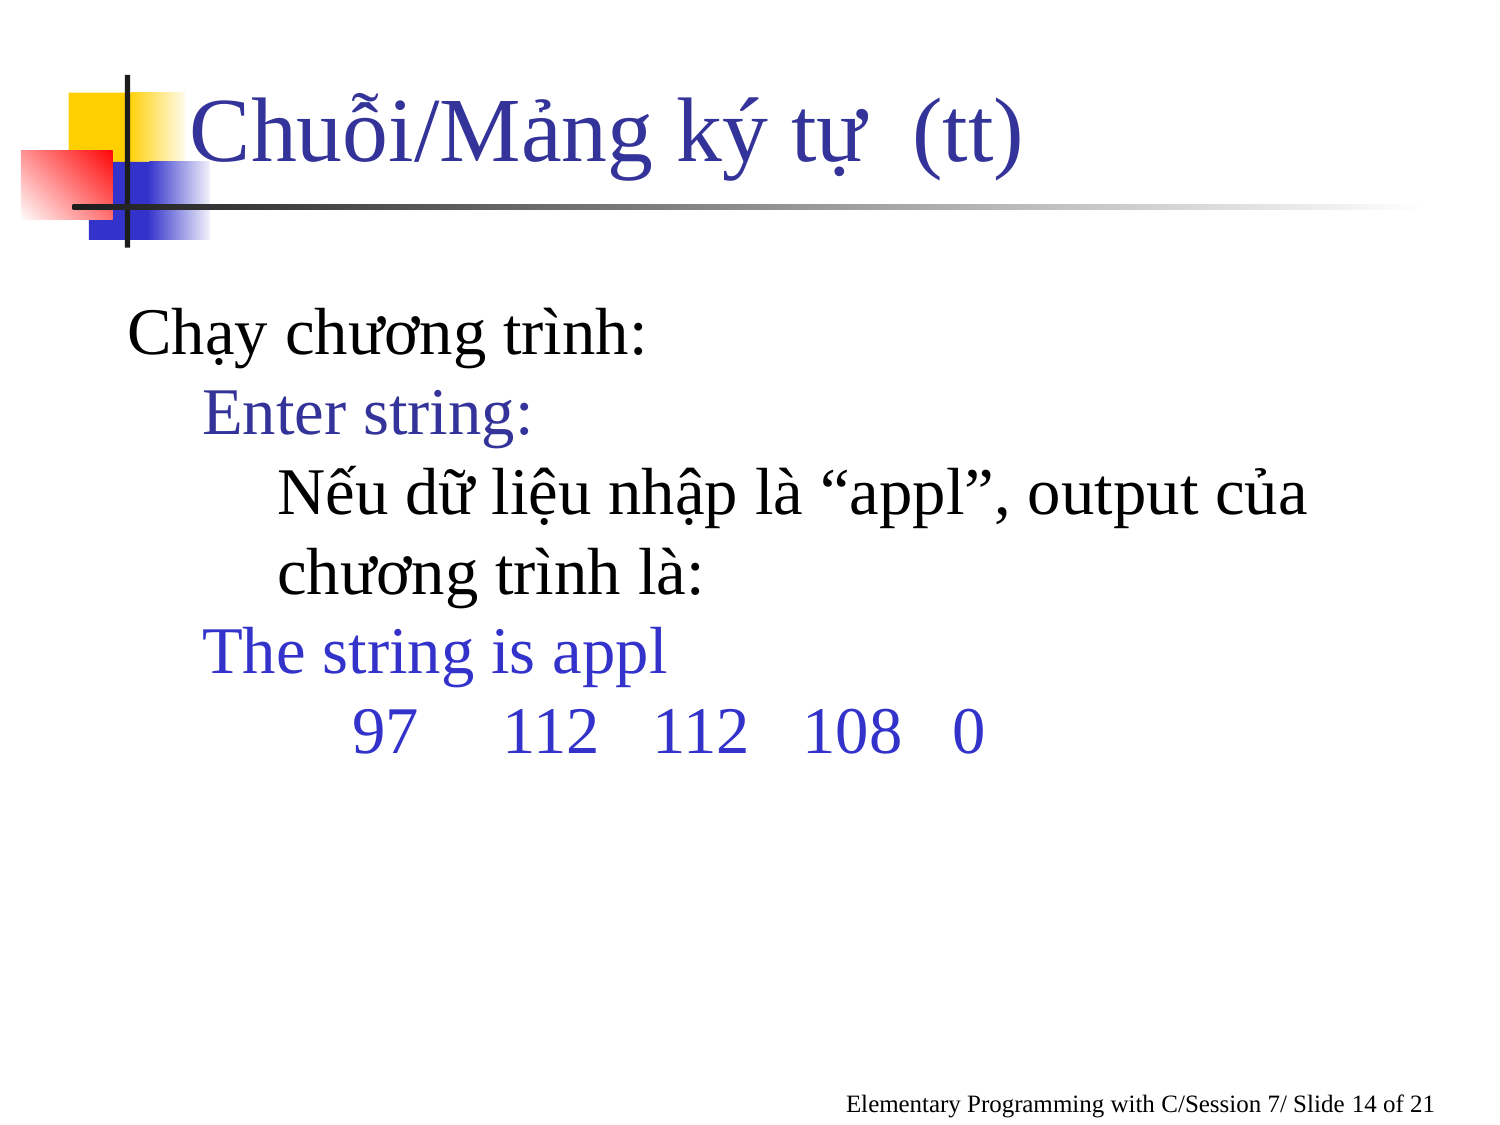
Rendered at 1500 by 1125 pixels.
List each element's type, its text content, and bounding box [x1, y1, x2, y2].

title Chuỗi/Mảng ký tự (tt) [174, 101, 1468, 188]
text_box Chạy chương trình: Enter string: Nếu dữ liệu nhập là “appl”, output của chương trình là: The string is appl 97 112 112 108 0 [112, 280, 1425, 855]
footer Elementary Programming with C/Session 7/ Slide 14 of 21 [537, 1049, 1451, 1125]
